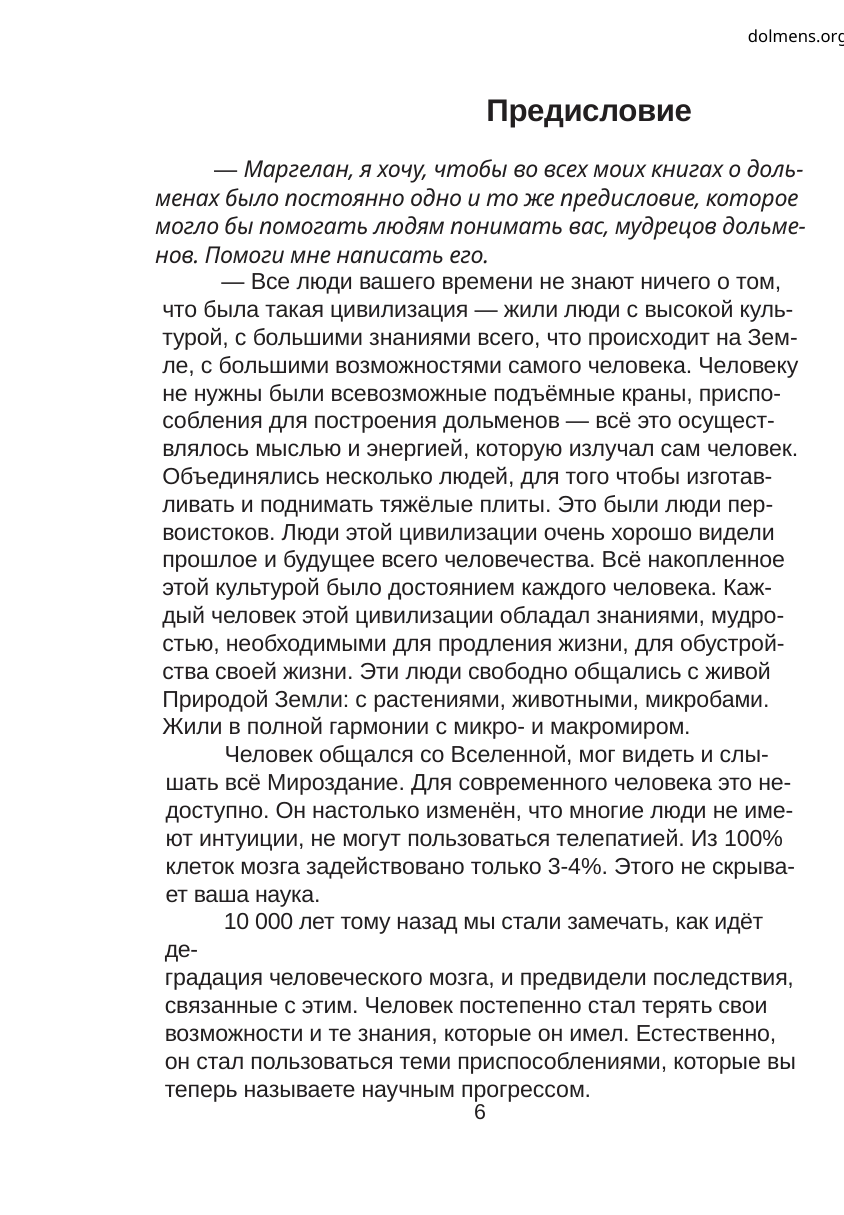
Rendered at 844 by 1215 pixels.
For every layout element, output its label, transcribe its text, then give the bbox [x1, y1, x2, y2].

text_box 6 [474, 1097, 487, 1151]
text_box Предисловие [486, 89, 693, 154]
text_box Человек общался со Вселенной, мог видеть и слы- шать всё Мироздание. Для современного человека это не- доступно. Он настолько изменён, что многие люди не име- ют интуиции, не могут пользоваться телепатией. Из 100% клеток мозга задействовано только 3-4%. Этого не скрыва- ет ваша наука. [165, 739, 795, 906]
text_box — Все люди вашего времени не знают ничего о том, что была такая цивилизация — жили люди с высокой куль- турой, с большими знаниями всего, что происходит на Зем- ле, с большими возможностями самого человека. Человеку не нужны были всевозможные подъёмные краны, приспо- собления для построения дольменов — всё это осущест- влялось мыслью и энергией, которую излучал сам человек. Объединялись несколько людей, для того чтобы изготав- ливать и поднимать тяжёлые плиты. Это были люди пер- воистоков. Люди этой цивилизации очень хорошо видели прошлое и будущее всего человечества. Всё накопленное этой культурой было достоянием каждого человека. Каж- дый человек этой цивилизации обладал знаниями, мудро- стью, необходимыми для продления жизни, для обустрой- ства своей жизни. Эти люди свободно общались с живой Природой Земли: с растениями, животными, микробами. Жили в полной гармонии с микро- и макромиром. [162, 266, 799, 768]
text_box 10 000 лет тому назад мы стали замечать, как идёт де- градация человеческого мозга, и предвидели последствия, связанные с этим. Человек постепенно стал терять свои возможности и те знания, которые он имел. Естественно, он стал пользоваться теми приспособлениями, которые вы теперь называете научным прогрессом. [164, 906, 796, 1102]
text_box — Маргелан, я хочу, чтобы во всех моих книгах о доль- менах было постоянно одно и то же предисловие, которое могло бы помогать людям понимать вас, мудрецов дольме- нов. Помоги мне написать его. [155, 154, 806, 297]
text_box dolmens.org [747, 27, 844, 66]
